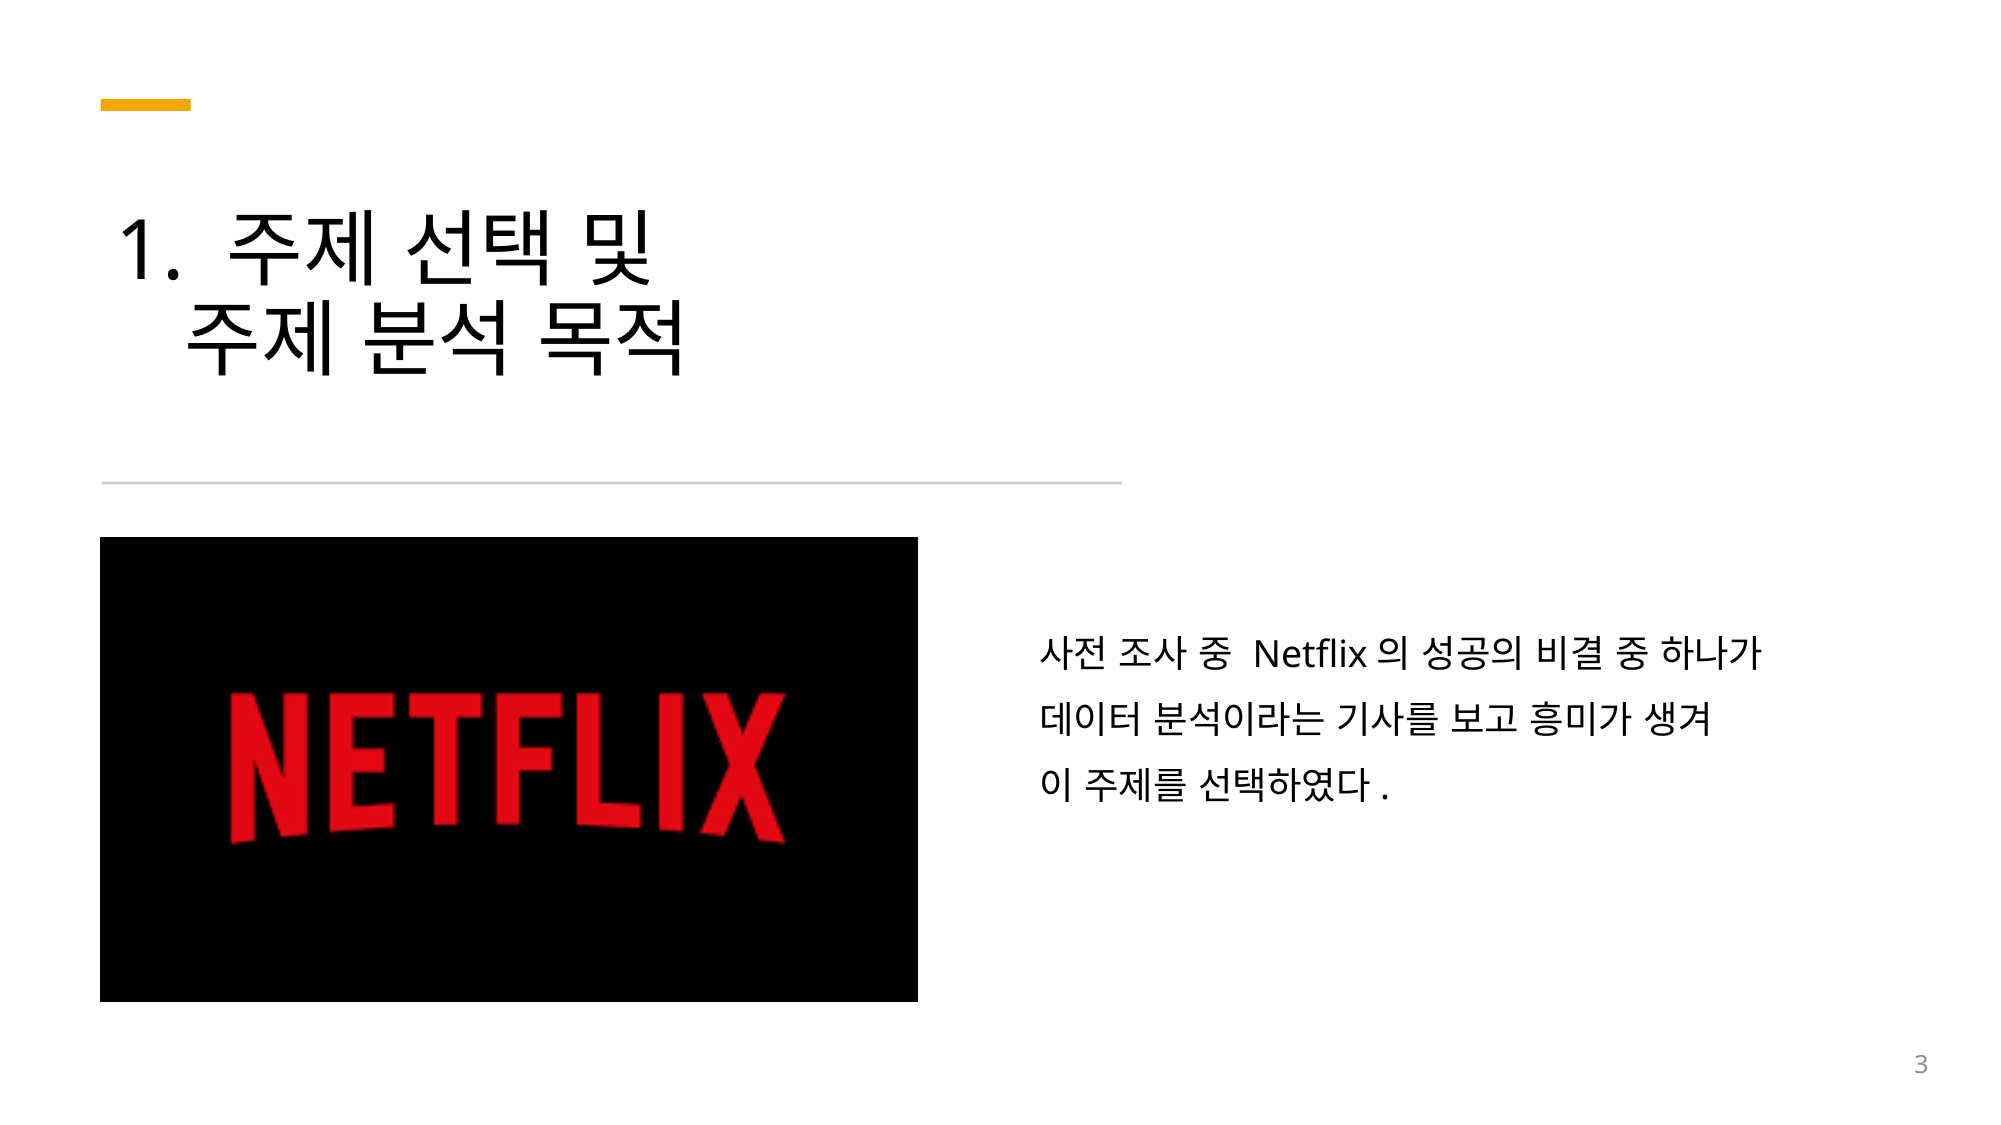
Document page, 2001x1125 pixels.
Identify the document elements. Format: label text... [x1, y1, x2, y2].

title 1. 주제 선택 및 주제 분석 목적 [100, 178, 1020, 396]
slide_number 3 [1733, 1035, 1944, 1096]
picture [100, 537, 918, 1002]
list 사전 조사 중 Netflix의 성공의 비결 중 하나가 데이터 분석이라는 기사를 보고 흥미가 생겨 이 주제를 선택하였다. [1024, 622, 1944, 917]
